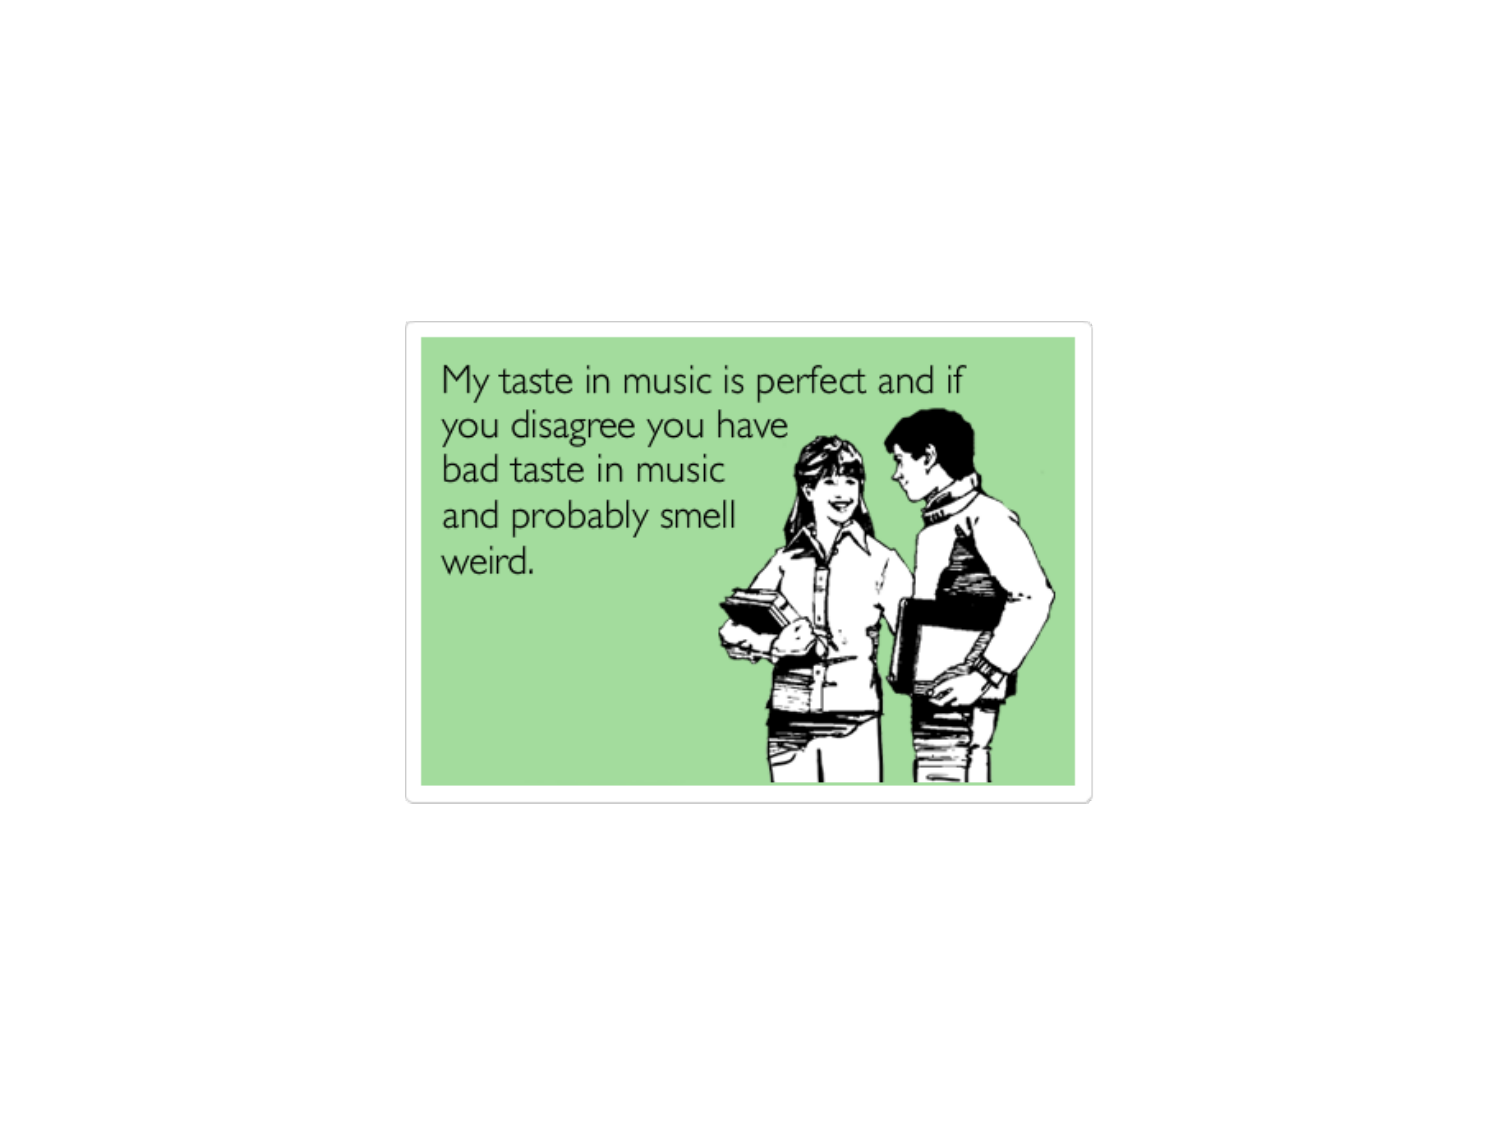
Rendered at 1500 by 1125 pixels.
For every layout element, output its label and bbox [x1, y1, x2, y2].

picture [405, 321, 1095, 804]
